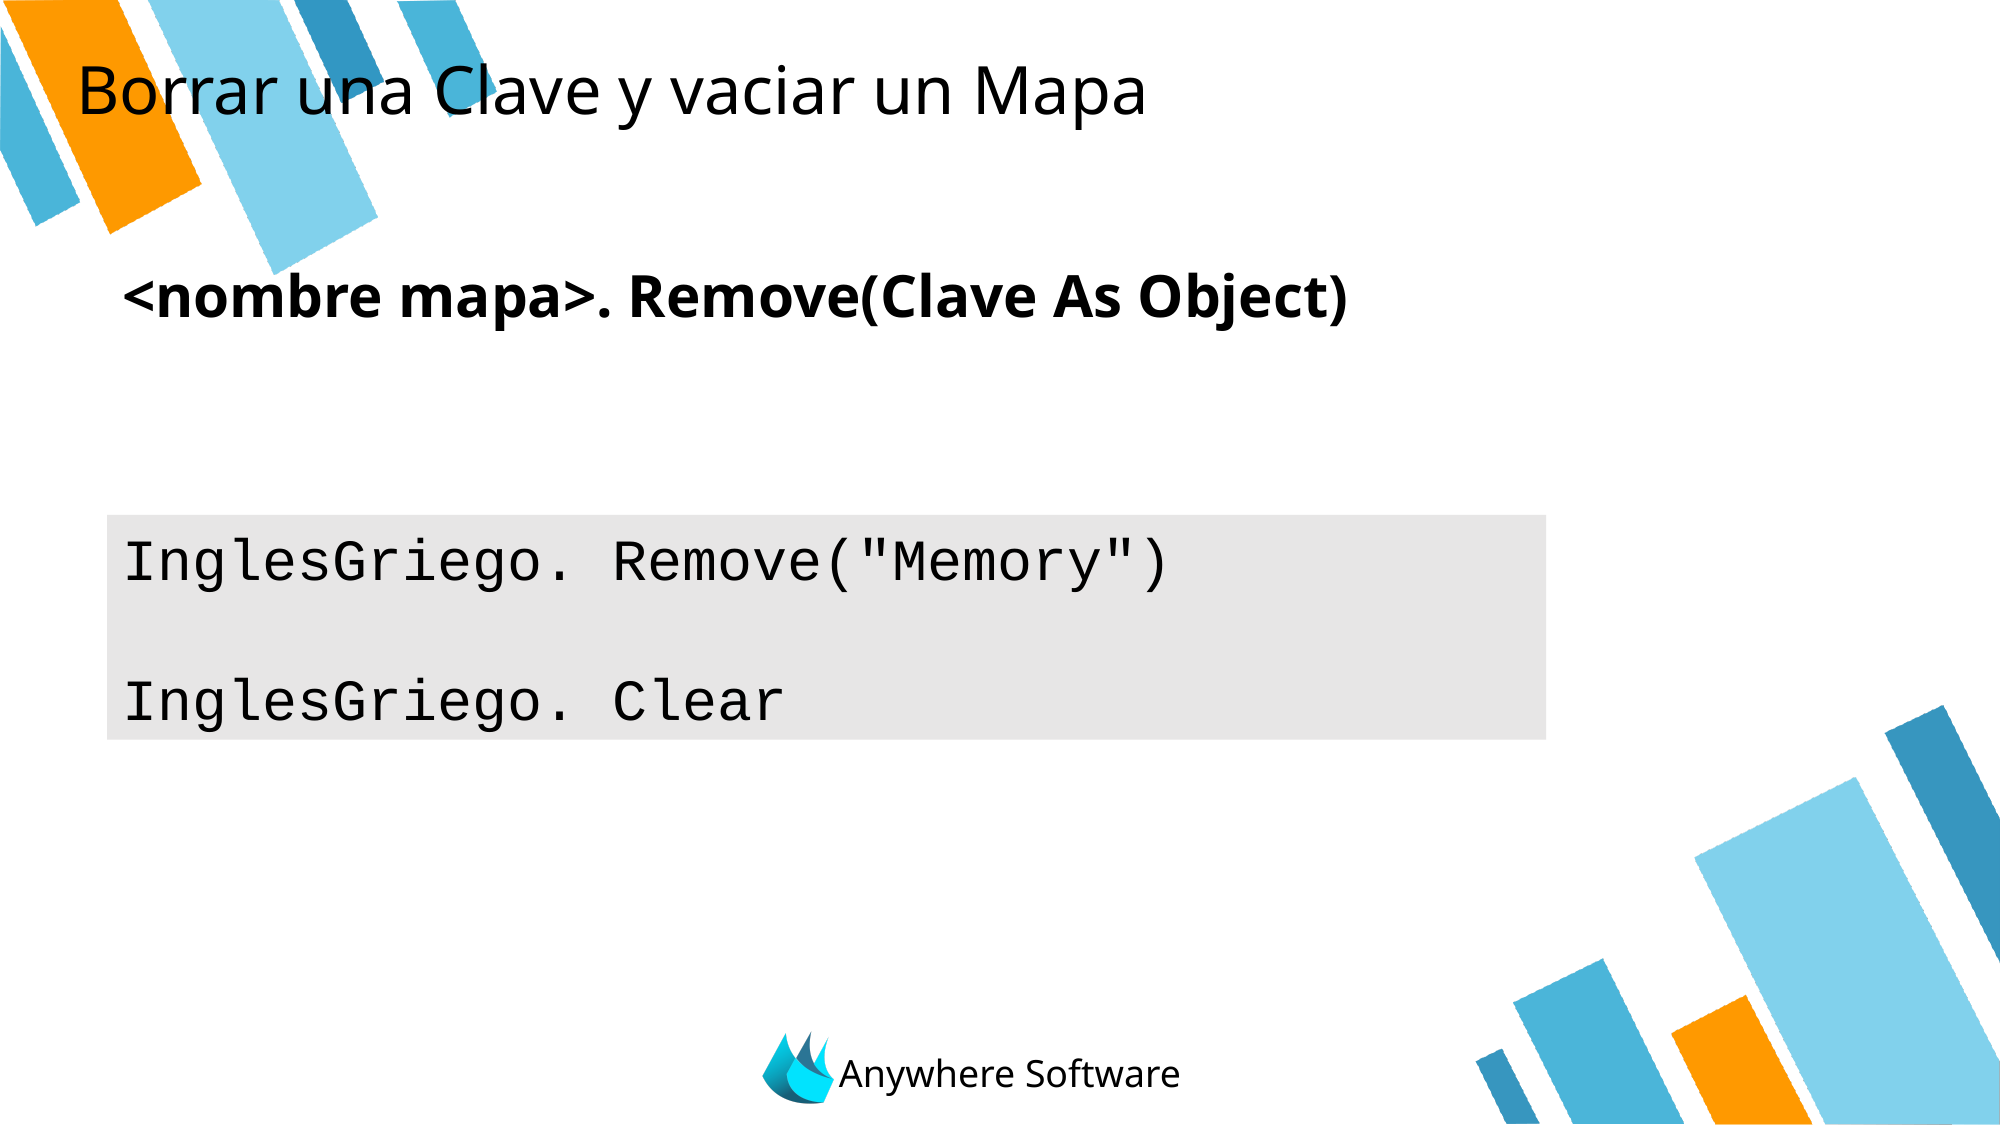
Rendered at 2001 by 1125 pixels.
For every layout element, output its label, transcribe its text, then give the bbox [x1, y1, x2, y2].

text_box InglesGriego. Remove("Memory") InglesGriego. Clear [107, 514, 1547, 740]
title Borrar una Clave y vaciar un Mapa [61, 22, 1863, 165]
text_box <nombre mapa>. Remove(Clave As Object) [107, 246, 1909, 337]
picture [0, 0, 2000, 1125]
